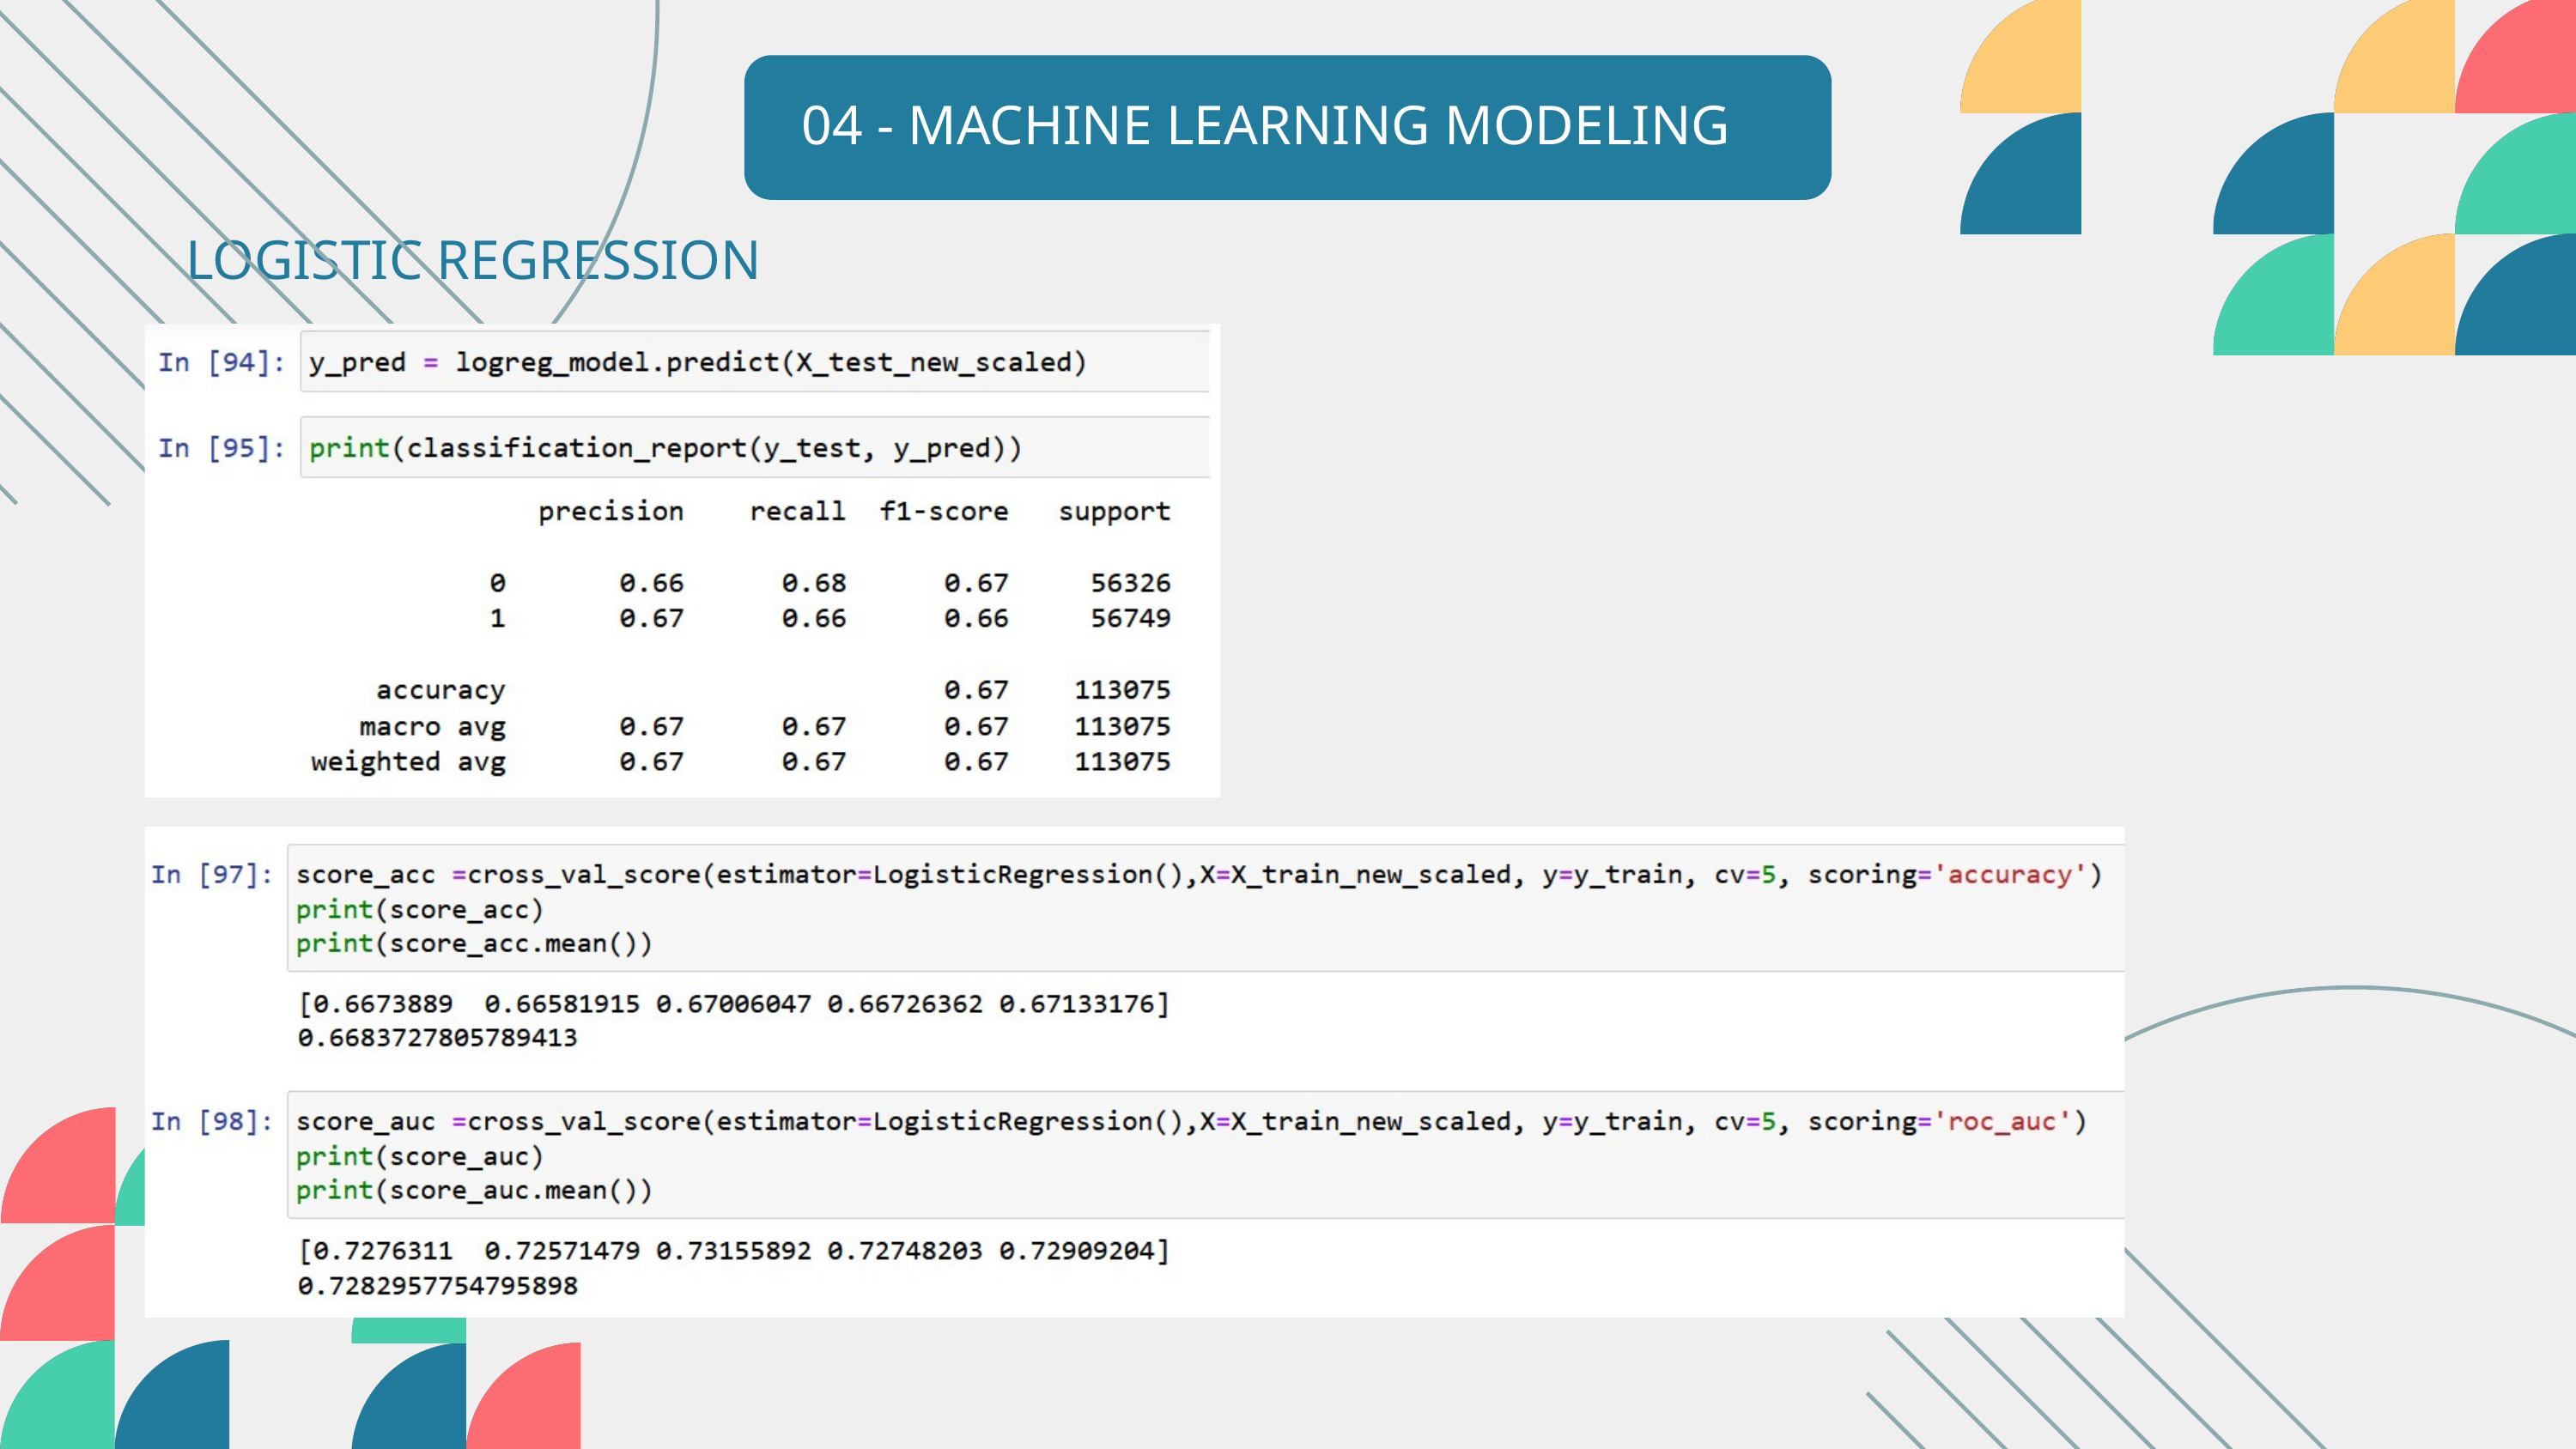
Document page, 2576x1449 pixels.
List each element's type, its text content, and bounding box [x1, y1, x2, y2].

text_box [2456, 233, 2576, 355]
text_box [114, 1340, 230, 1449]
text_box [2213, 233, 2335, 355]
text_box [2334, 0, 2456, 113]
text_box [2335, 233, 2456, 355]
text_box [2456, 0, 2576, 112]
text_box [1960, 0, 2081, 112]
text_box [144, 827, 2125, 1318]
text_box [0, 1340, 114, 1449]
text_box [0, 1225, 115, 1340]
text_box [1, 1107, 116, 1223]
text_box [2213, 112, 2335, 233]
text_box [0, 0, 851, 67]
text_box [744, 54, 1832, 201]
text_box [351, 1318, 466, 1343]
text_box [2455, 112, 2576, 233]
text_box [114, 1111, 144, 1226]
text_box [351, 1343, 465, 1449]
text_box [465, 1343, 581, 1449]
text_box LOGISTIC REGRESSION [398, 236, 605, 291]
text_box [1960, 112, 2081, 234]
text_box LOGISTIC REGRESSION [144, 236, 445, 291]
text_box [144, 324, 1221, 797]
text_box LOGISTIC REGRESSION [580, 236, 804, 291]
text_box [2025, 1066, 2576, 1449]
